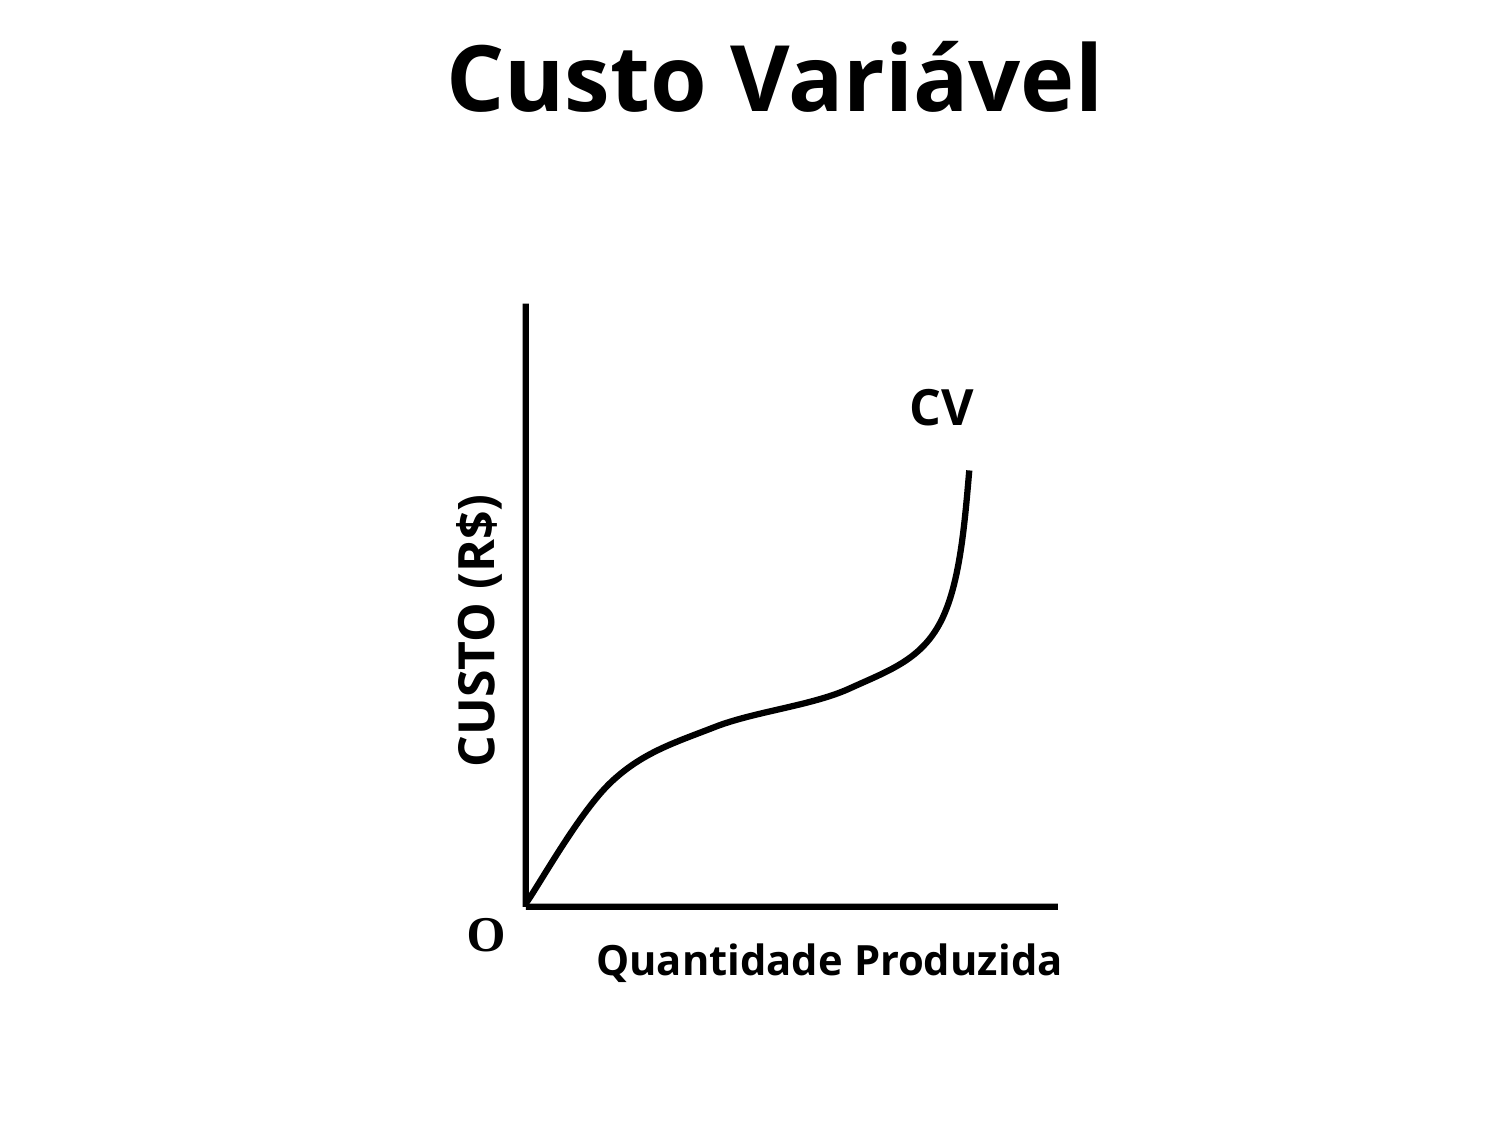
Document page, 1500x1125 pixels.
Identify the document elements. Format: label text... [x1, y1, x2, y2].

text_box Custo Variável [99, 30, 1450, 138]
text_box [436, 303, 1120, 992]
